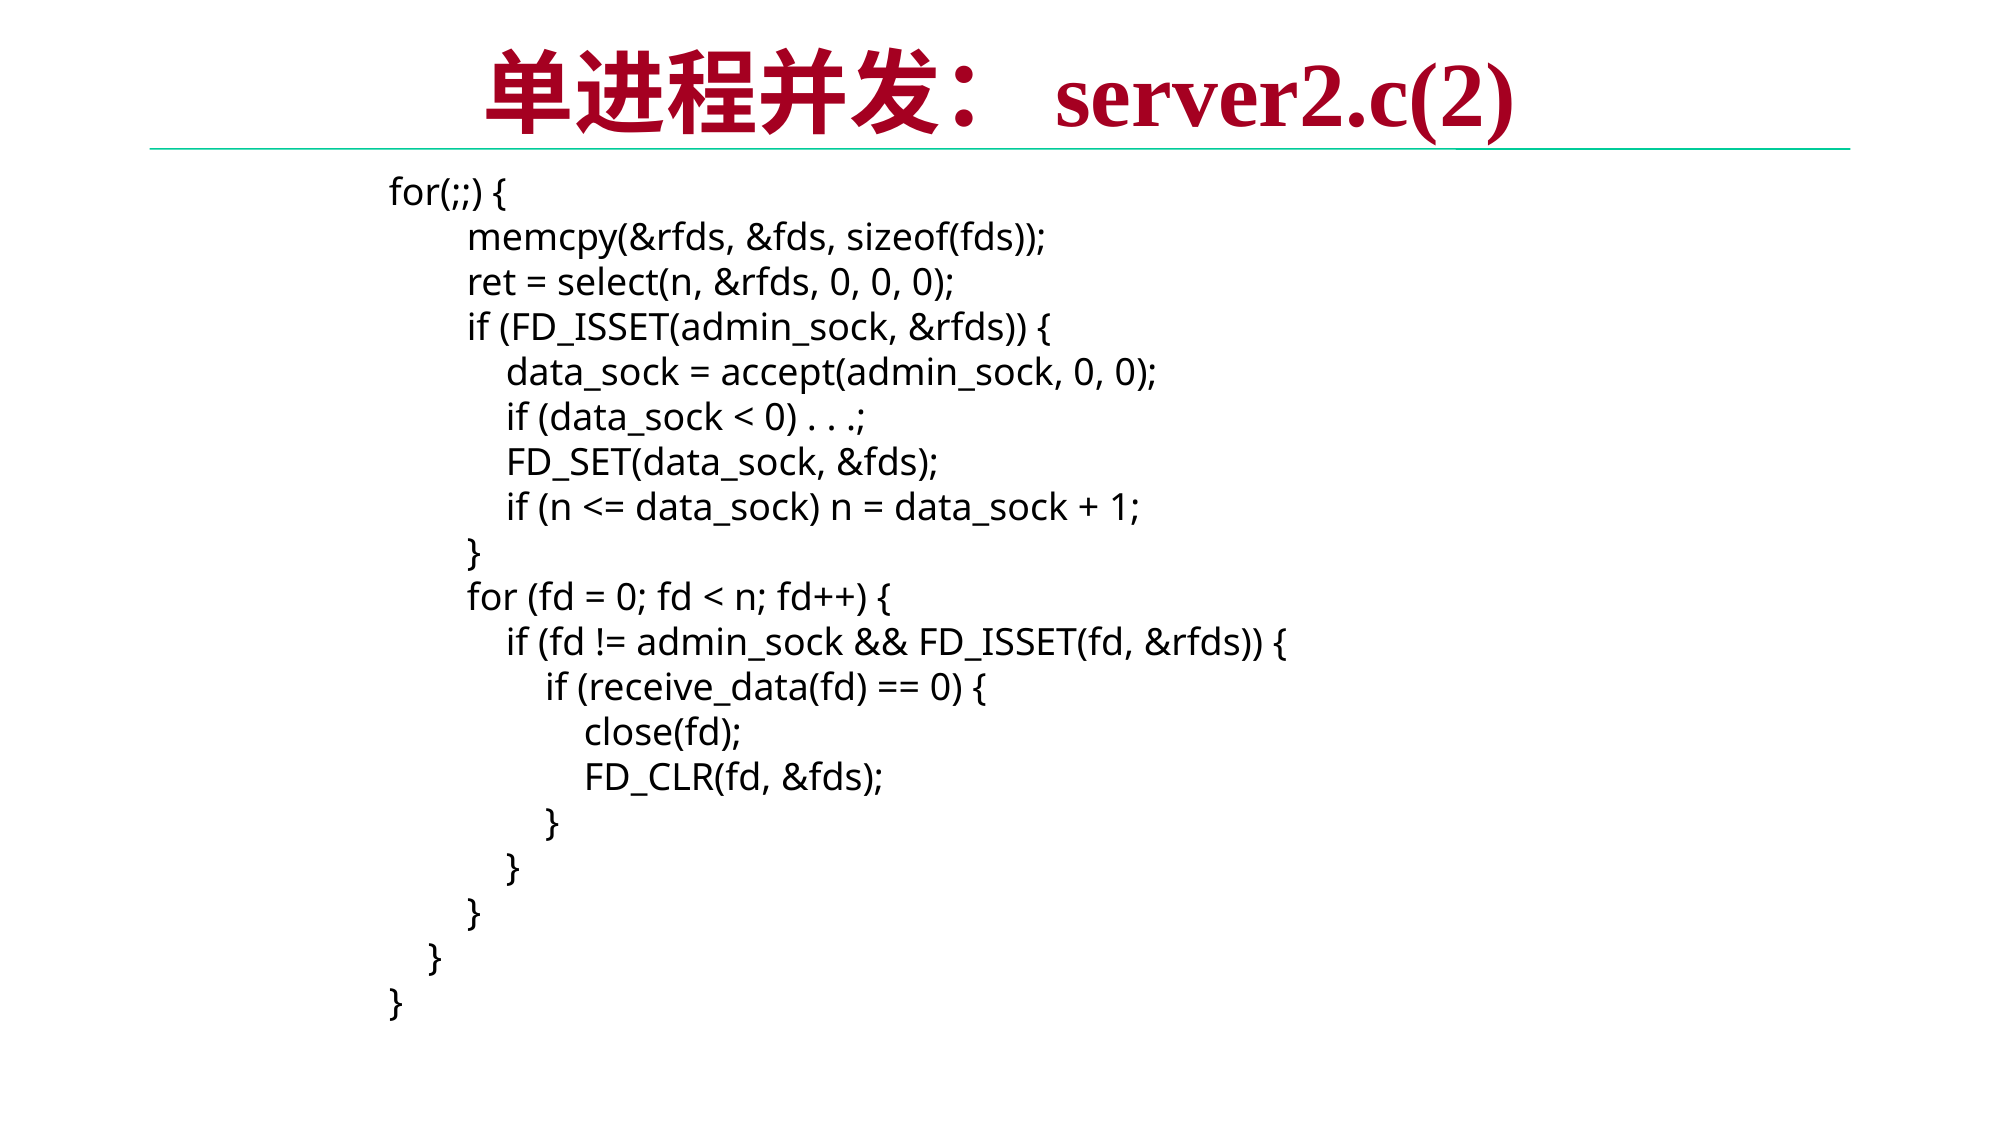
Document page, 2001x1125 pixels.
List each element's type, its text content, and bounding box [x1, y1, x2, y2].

list for(;;) { memcpy(&rfds, &fds, sizeof(fds)); ret = select(n, &rfds, 0, 0, 0); if (FD_ISSET(admin_sock, &rfds)) { data_sock = accept(admin_sock, 0, 0); if (data_sock < 0) . . .; FD_SET(data_sock, &fds); if (n <= data_sock) n = data_sock + 1; } for (fd = 0; fd < n; fd++) { if (fd != admin_sock && FD_ISSET(fd, &rfds)) { if (receive_data(fd) == 0) { close(fd); FD_CLR(fd, &fds); } } } } } [373, 160, 1591, 1094]
title 单进程并发：server2.c(2) [149, 31, 1850, 150]
